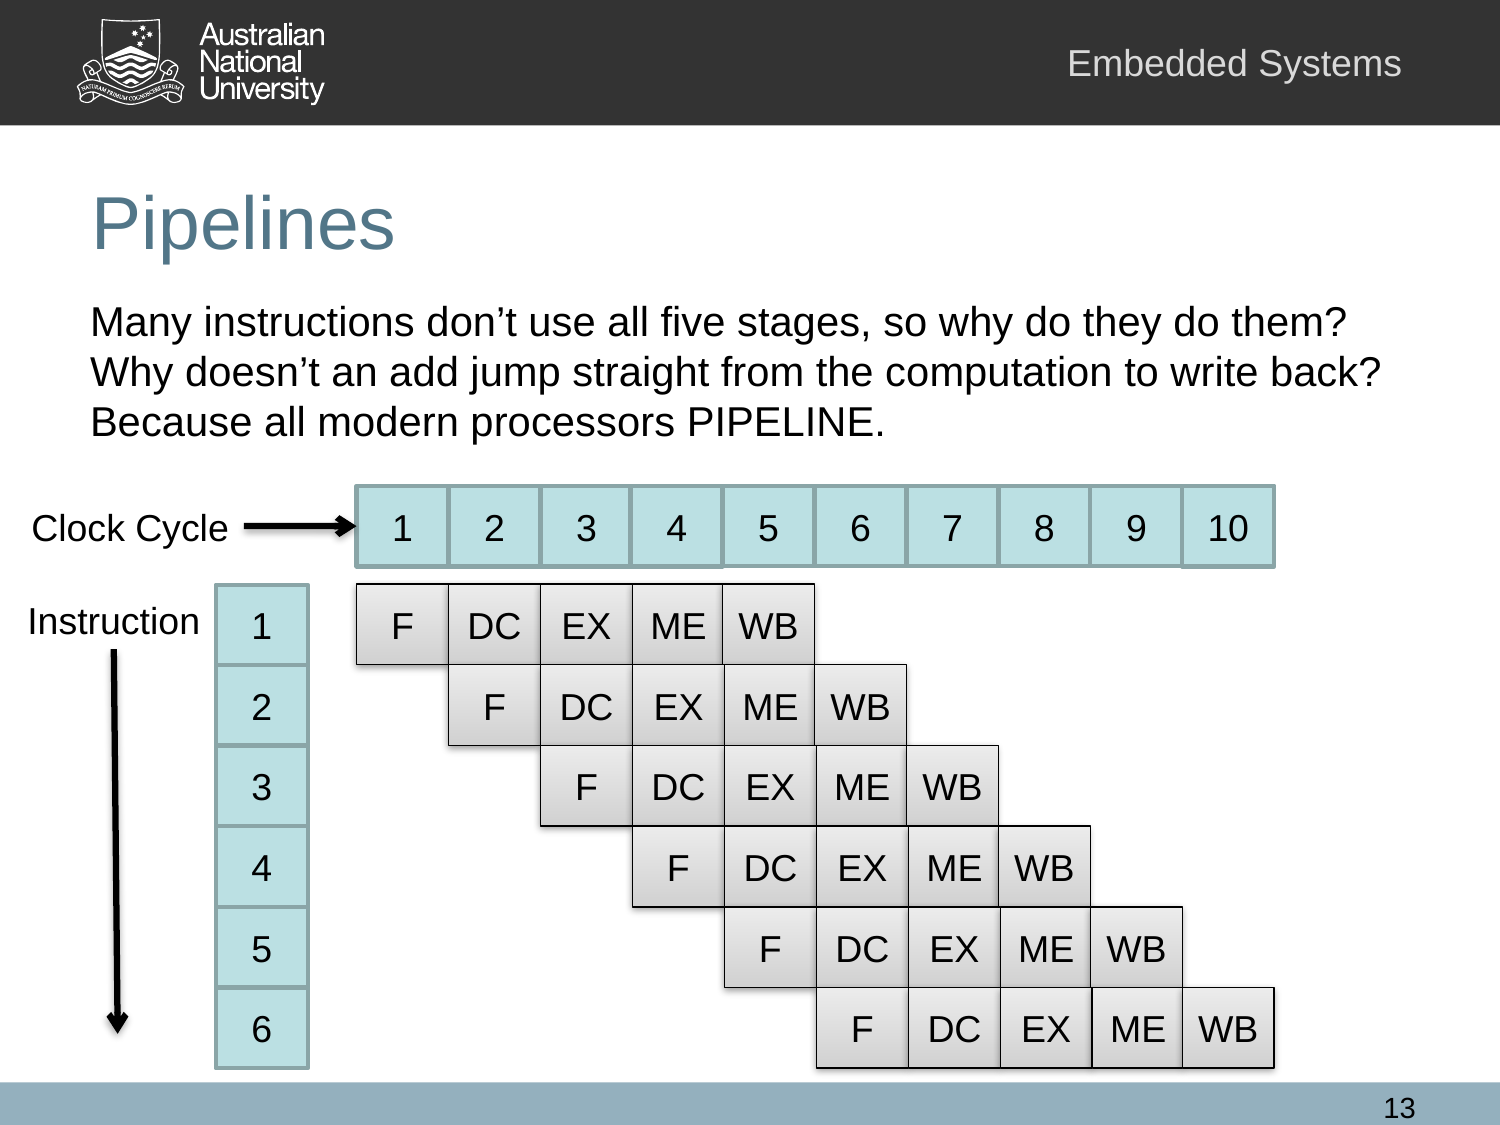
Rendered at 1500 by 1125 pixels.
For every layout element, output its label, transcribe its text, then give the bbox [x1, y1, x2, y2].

text_box 4 [628, 484, 725, 569]
text_box ME [632, 583, 719, 662]
text_box WB [906, 745, 999, 824]
text_box 6 [812, 484, 904, 568]
text_box DC [448, 583, 537, 663]
text_box DC [540, 664, 629, 744]
text_box 6 [214, 985, 310, 1070]
text_box 3 [214, 743, 310, 824]
text_box 5 [214, 905, 310, 985]
text_box F [632, 825, 723, 908]
text_box WB [722, 583, 815, 662]
text_box EX [816, 825, 907, 904]
text_box EX [724, 745, 813, 824]
text_box EX [632, 664, 721, 743]
text_box F [724, 906, 813, 988]
text_box WB [1090, 906, 1183, 985]
text_box F [356, 583, 445, 665]
text_box DC [632, 745, 721, 825]
text_box DC [816, 906, 905, 986]
text_box Clock Cycle [16, 496, 244, 556]
text_box Instruction [12, 589, 216, 650]
text_box EX [1000, 987, 1088, 1069]
text_box 3 [538, 484, 628, 569]
text_box ME [724, 664, 811, 743]
text_box 1 [354, 484, 446, 569]
text_box ME [1000, 906, 1087, 985]
text_box 4 [214, 824, 310, 905]
list Many instructions don’t use all five stages, so why do they do them? Why doesn’t an add jump straight from the computation to write back? Because all modern processors PIPELINE. [74, 287, 1426, 462]
text_box EX [540, 583, 629, 662]
text_box 2 [214, 663, 310, 743]
text_box 2 [446, 484, 538, 569]
text_box DC [724, 825, 815, 905]
text_box DC [908, 987, 997, 1069]
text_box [113, 649, 118, 1035]
text_box ME [1092, 987, 1179, 1069]
text_box WB [814, 664, 907, 743]
text_box 5 [720, 484, 812, 568]
text_box F [540, 745, 629, 827]
text_box F [448, 664, 537, 746]
title Pipelines [76, 125, 1428, 314]
text_box 8 [996, 484, 1088, 568]
text_box WB [1182, 987, 1275, 1069]
text_box 7 [904, 484, 996, 568]
slide_number 13 [1334, 1082, 1431, 1118]
text_box WB [998, 825, 1091, 904]
text_box ME [908, 825, 997, 904]
text_box 1 [214, 583, 310, 663]
text_box F [816, 987, 905, 1069]
text_box EX [908, 906, 997, 985]
text_box 10 [1180, 484, 1276, 569]
text_box ME [816, 745, 903, 824]
text_box 9 [1088, 484, 1180, 568]
